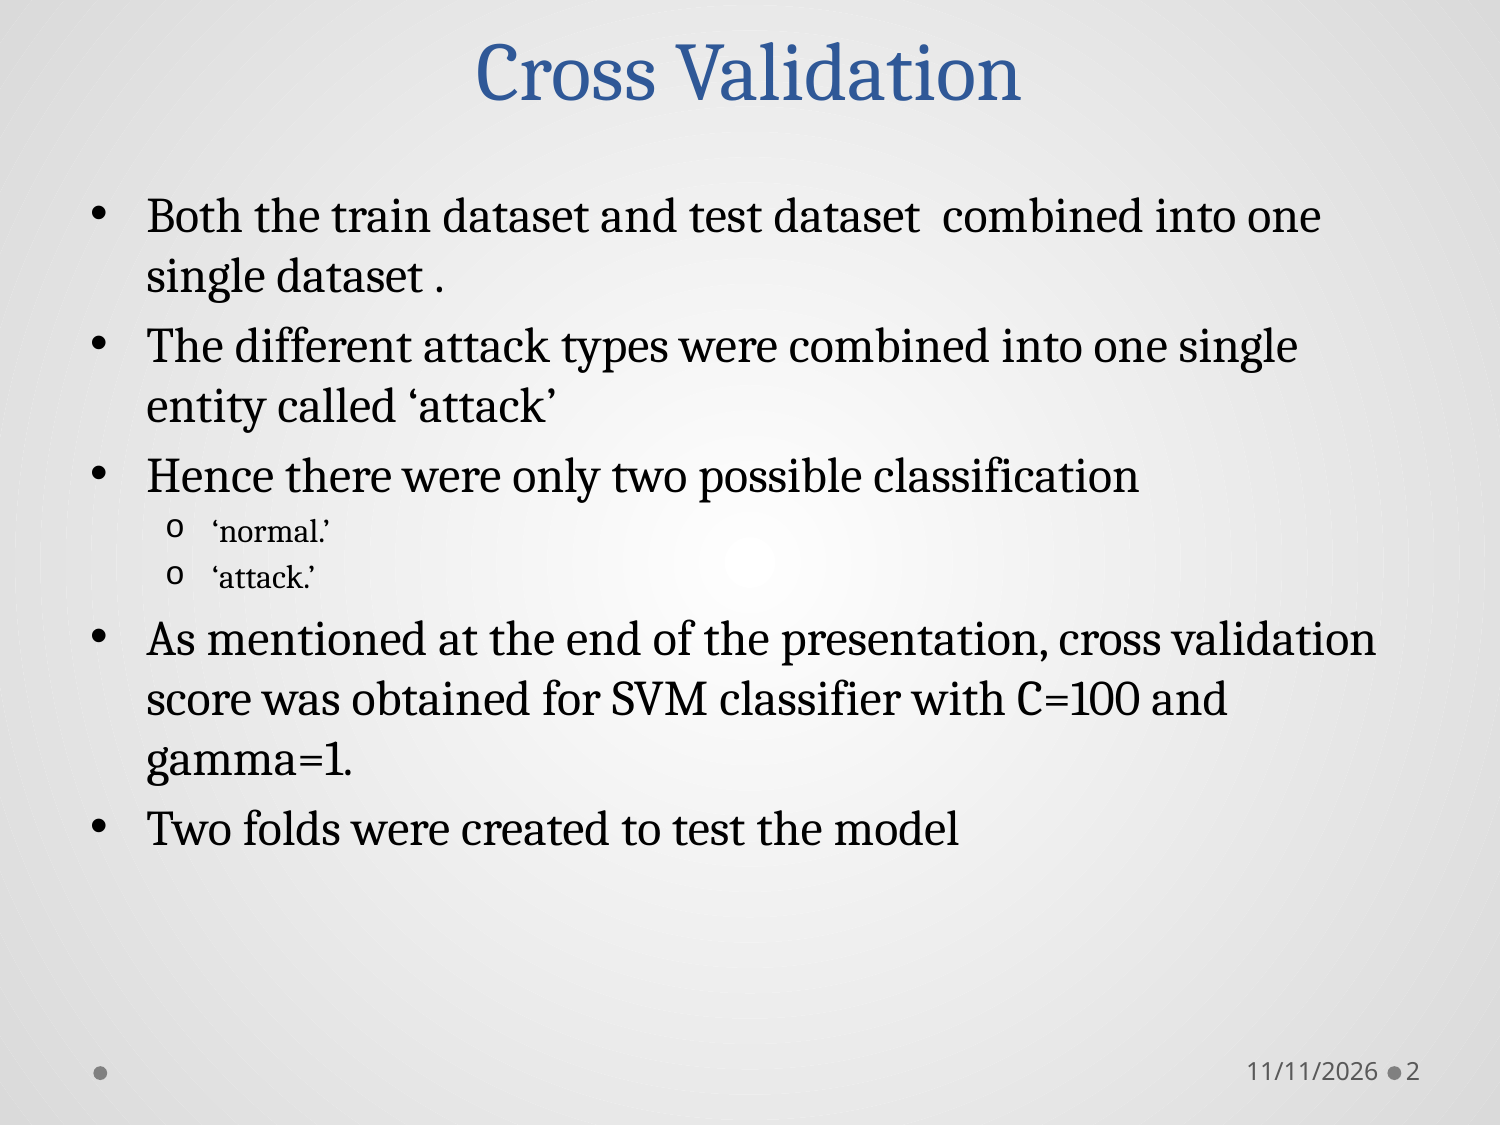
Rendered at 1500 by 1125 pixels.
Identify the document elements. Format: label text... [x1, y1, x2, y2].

list Both the train dataset and test dataset combined into one single dataset . The different attack types were combined into one single entity called ‘attack’ Hence there were only two possible classification ‘normal.’ ‘attack.’ As mentioned at the end of the presentation, cross validation score was obtained for SVM classifier with C=100 and gamma=1. Two folds were created to test the model [75, 174, 1425, 918]
slide_number 2 [1401, 1042, 1494, 1103]
title Cross Validation [75, 12, 1425, 125]
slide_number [1043, 1042, 1386, 1103]
